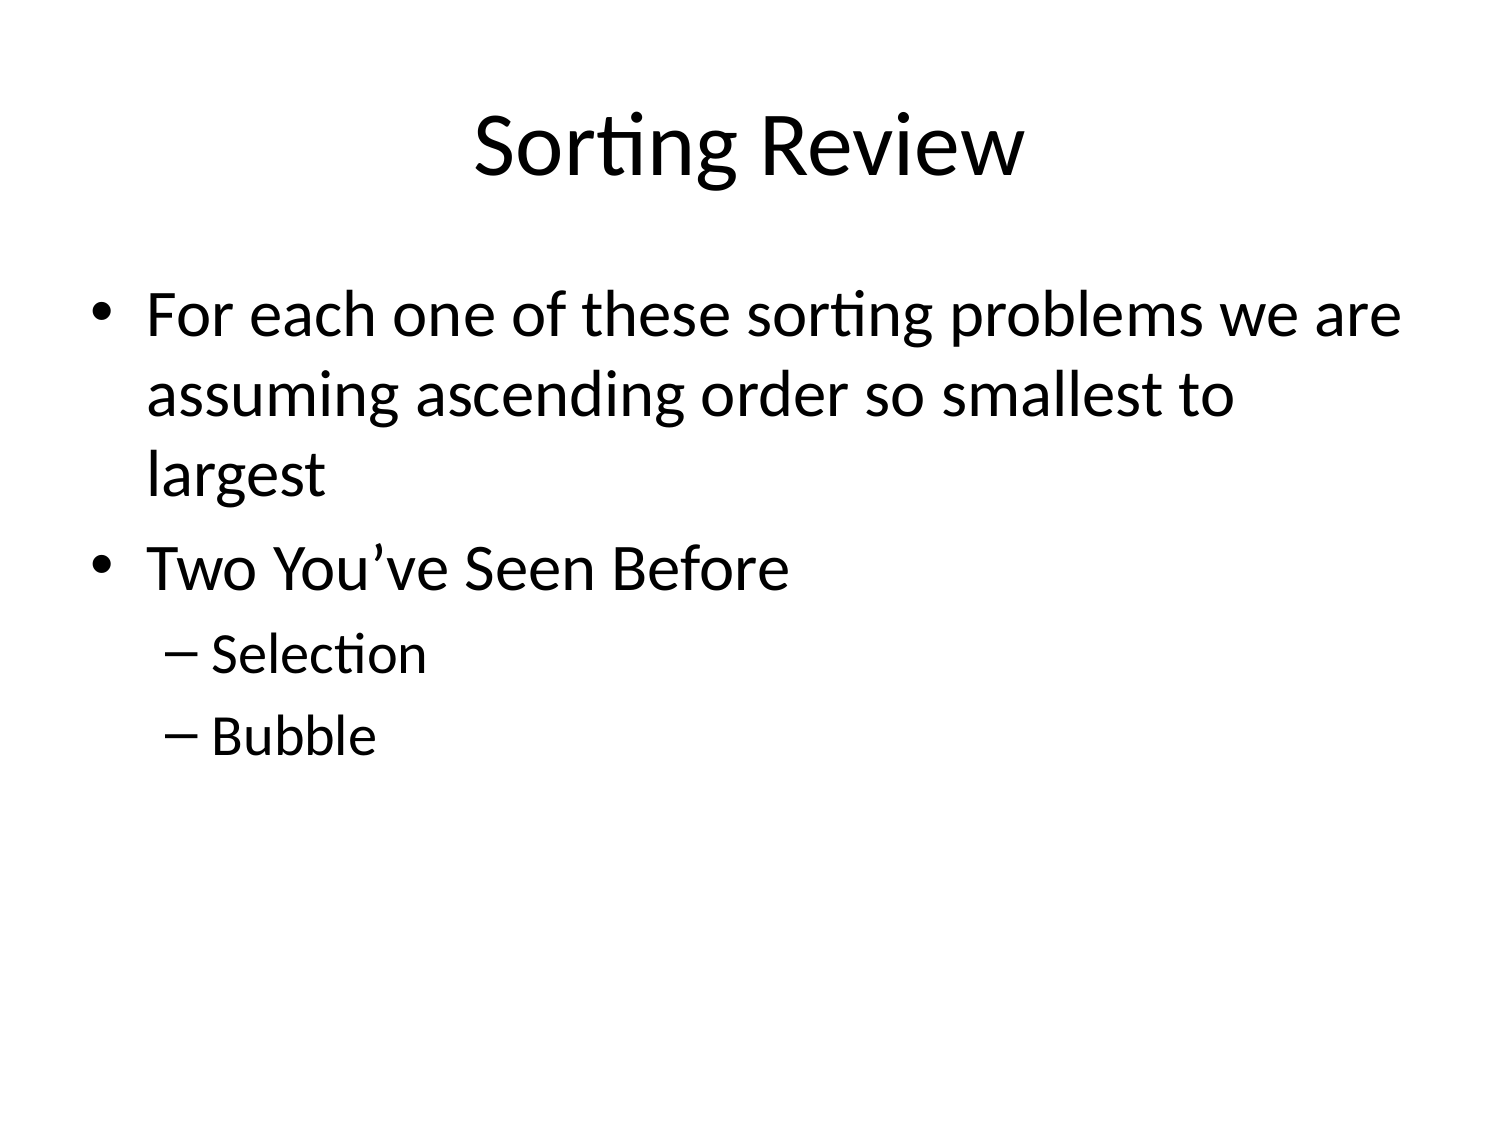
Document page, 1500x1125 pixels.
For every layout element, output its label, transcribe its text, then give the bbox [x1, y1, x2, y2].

title Sorting Review [75, 45, 1425, 233]
list For each one of these sorting problems we are assuming ascending order so smallest to largest Two You’ve Seen Before Selection Bubble [75, 262, 1425, 1005]
